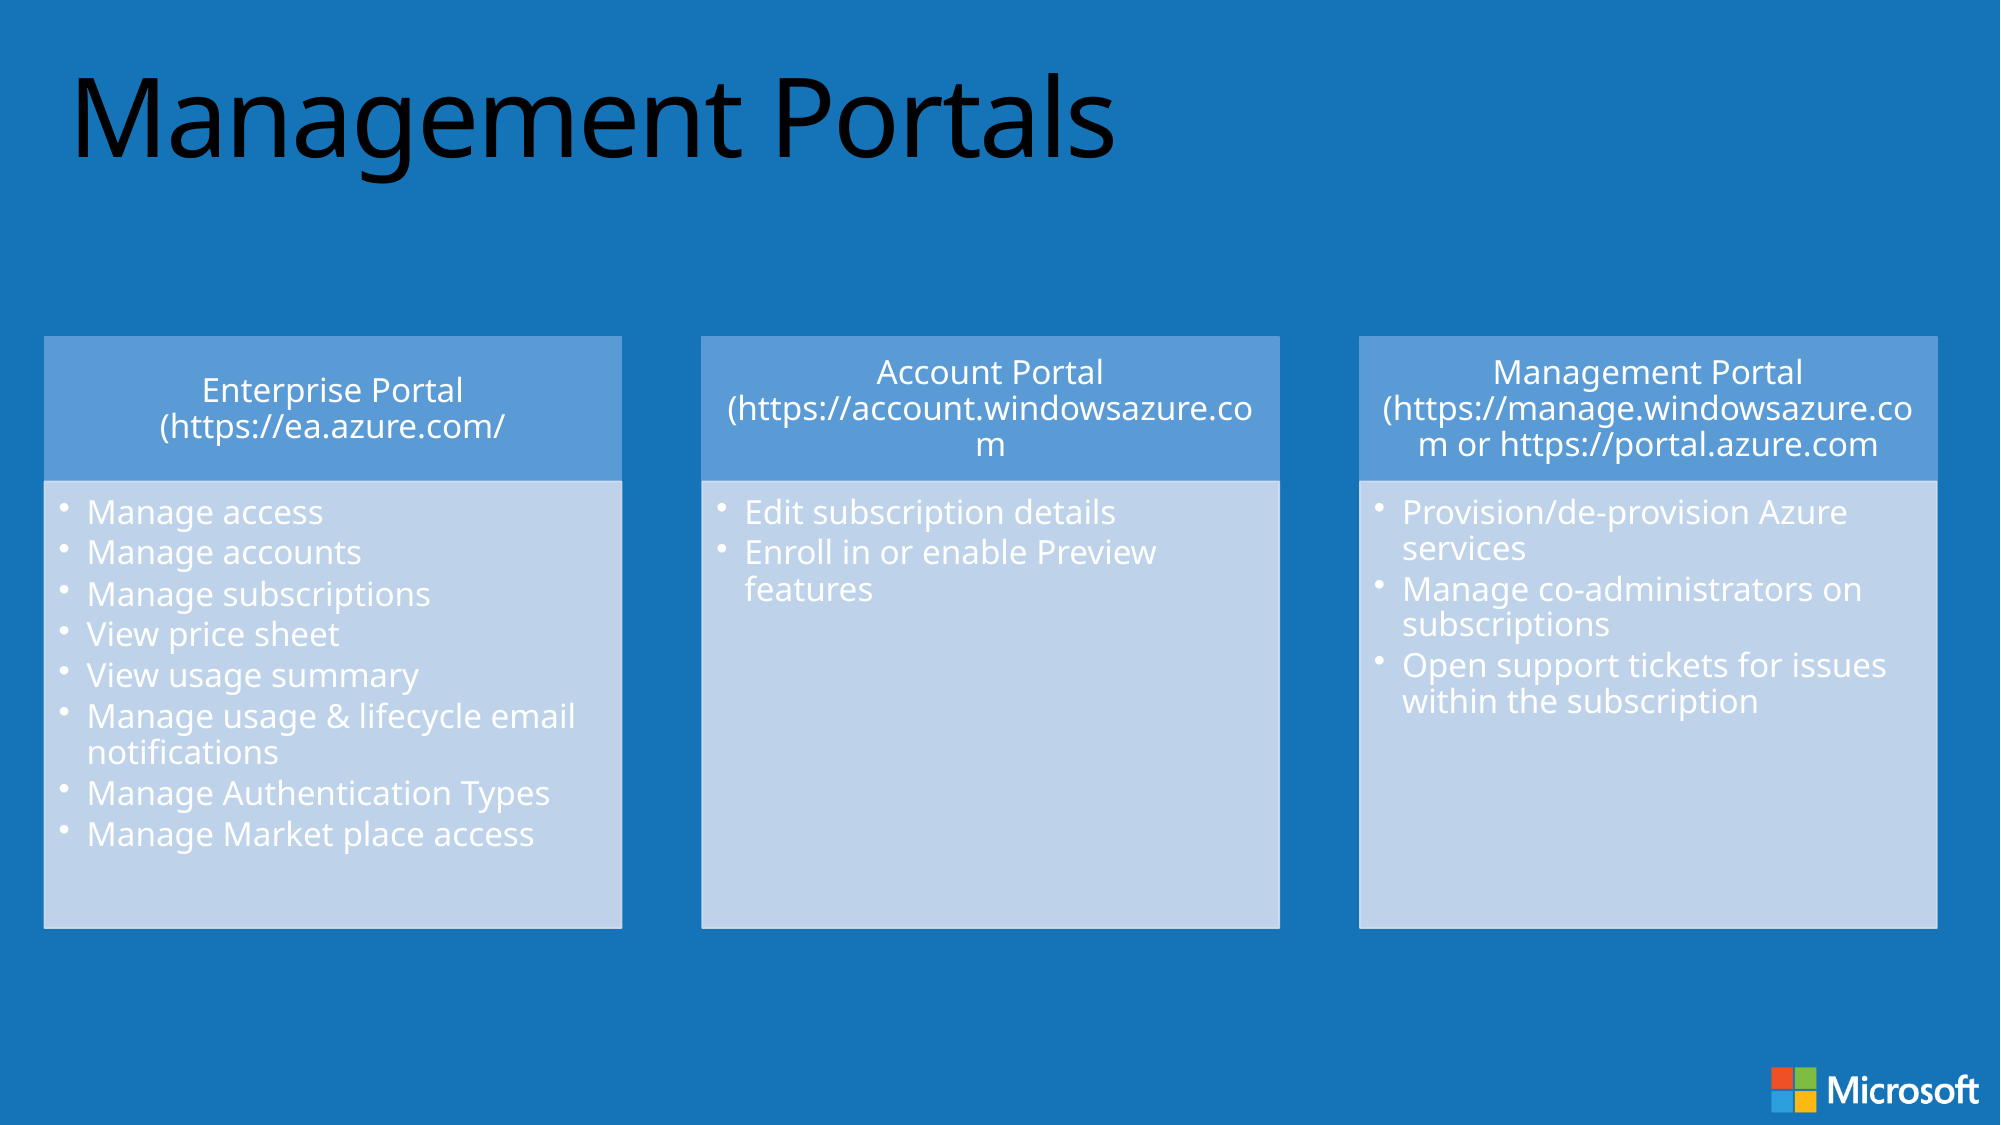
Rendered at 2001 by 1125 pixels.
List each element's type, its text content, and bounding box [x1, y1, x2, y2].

picture [1770, 1066, 1980, 1113]
title Management Portals [44, 47, 1938, 196]
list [43, 229, 1938, 1037]
